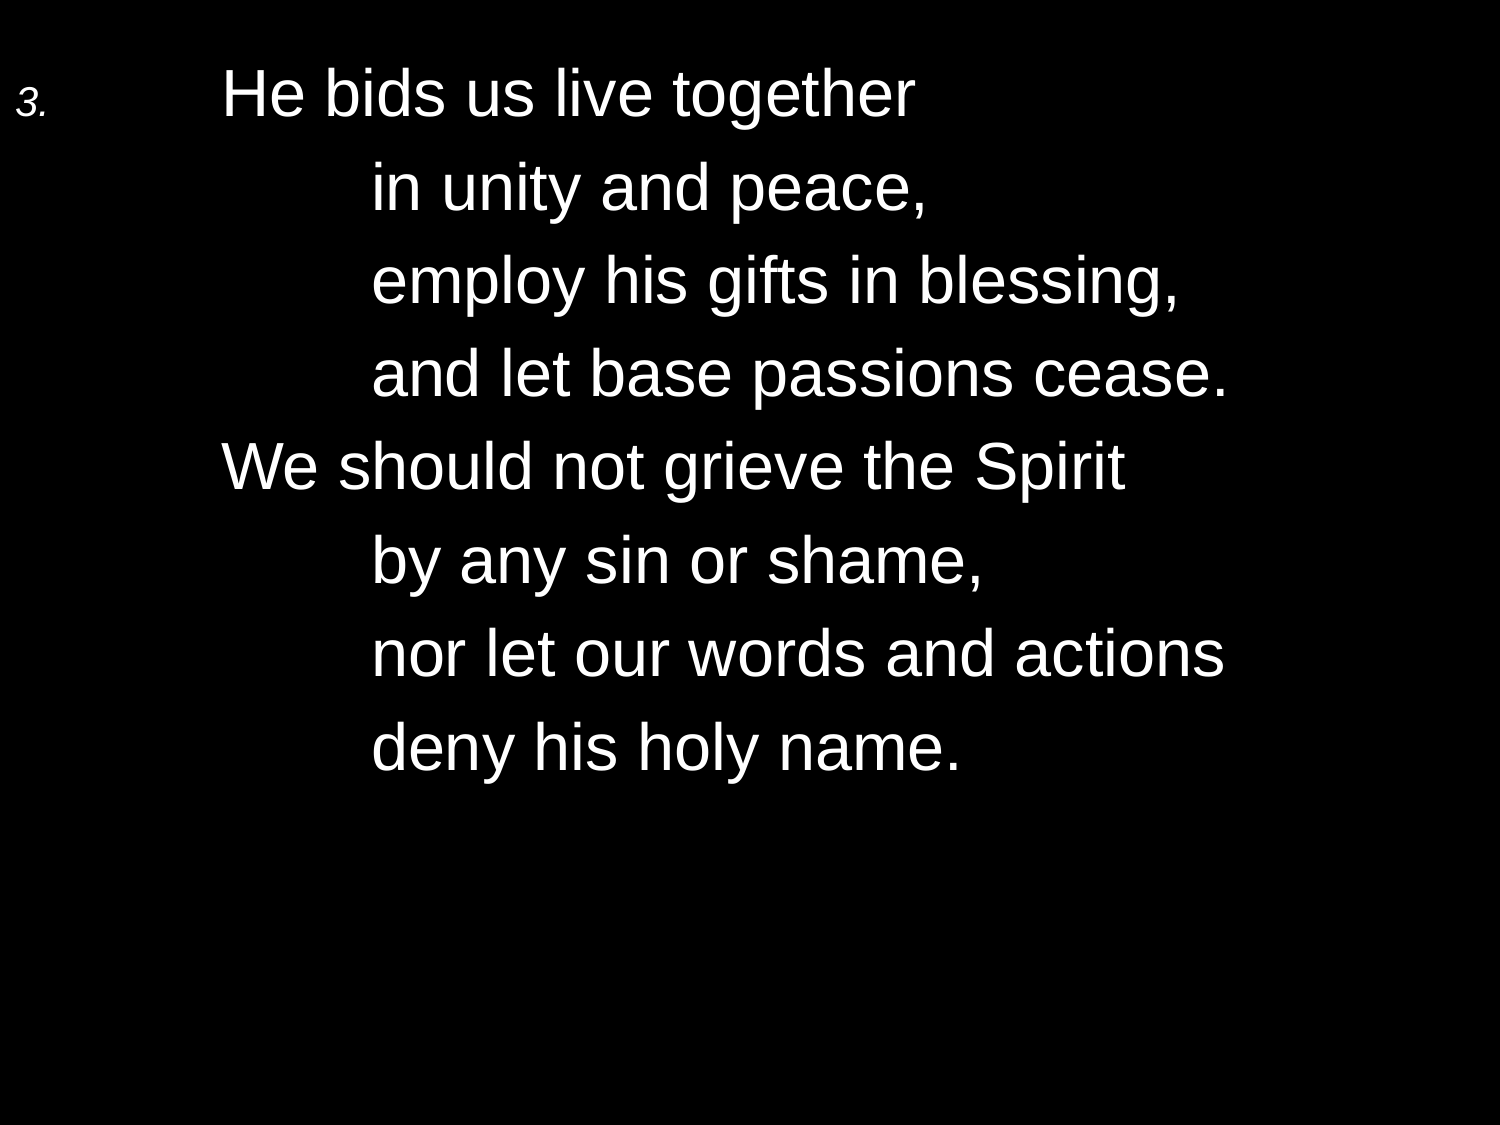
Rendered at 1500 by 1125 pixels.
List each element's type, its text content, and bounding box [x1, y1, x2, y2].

list 3. He bids us live together in unity and peace, employ his gifts in blessing, and let base passions cease. We should not grieve the Spirit by any sin or shame, nor let our words and actions deny his holy name. [0, 42, 1500, 1047]
